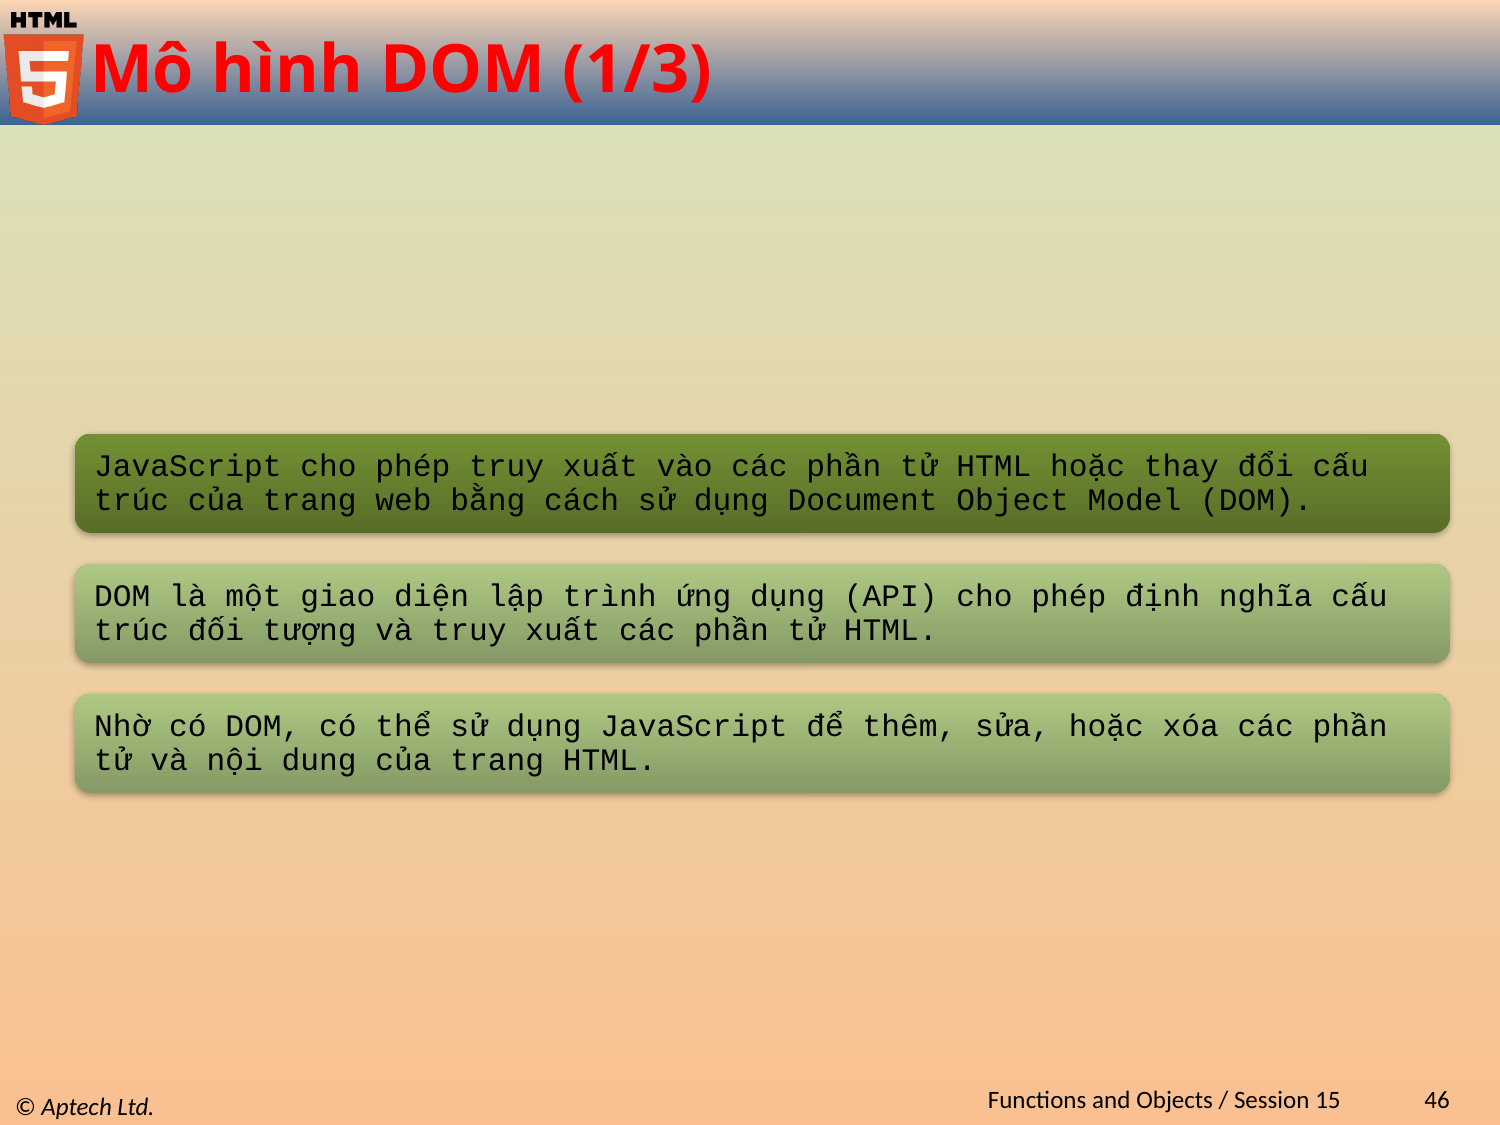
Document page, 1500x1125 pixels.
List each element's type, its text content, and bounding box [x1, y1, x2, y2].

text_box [74, 174, 1451, 1076]
picture [0, 12, 100, 125]
footer Functions and Objects / Session 15 [375, 1084, 1363, 1113]
slide_number 46 [1363, 1084, 1465, 1113]
title Mô hình DOM (1/3) [74, 32, 1476, 101]
